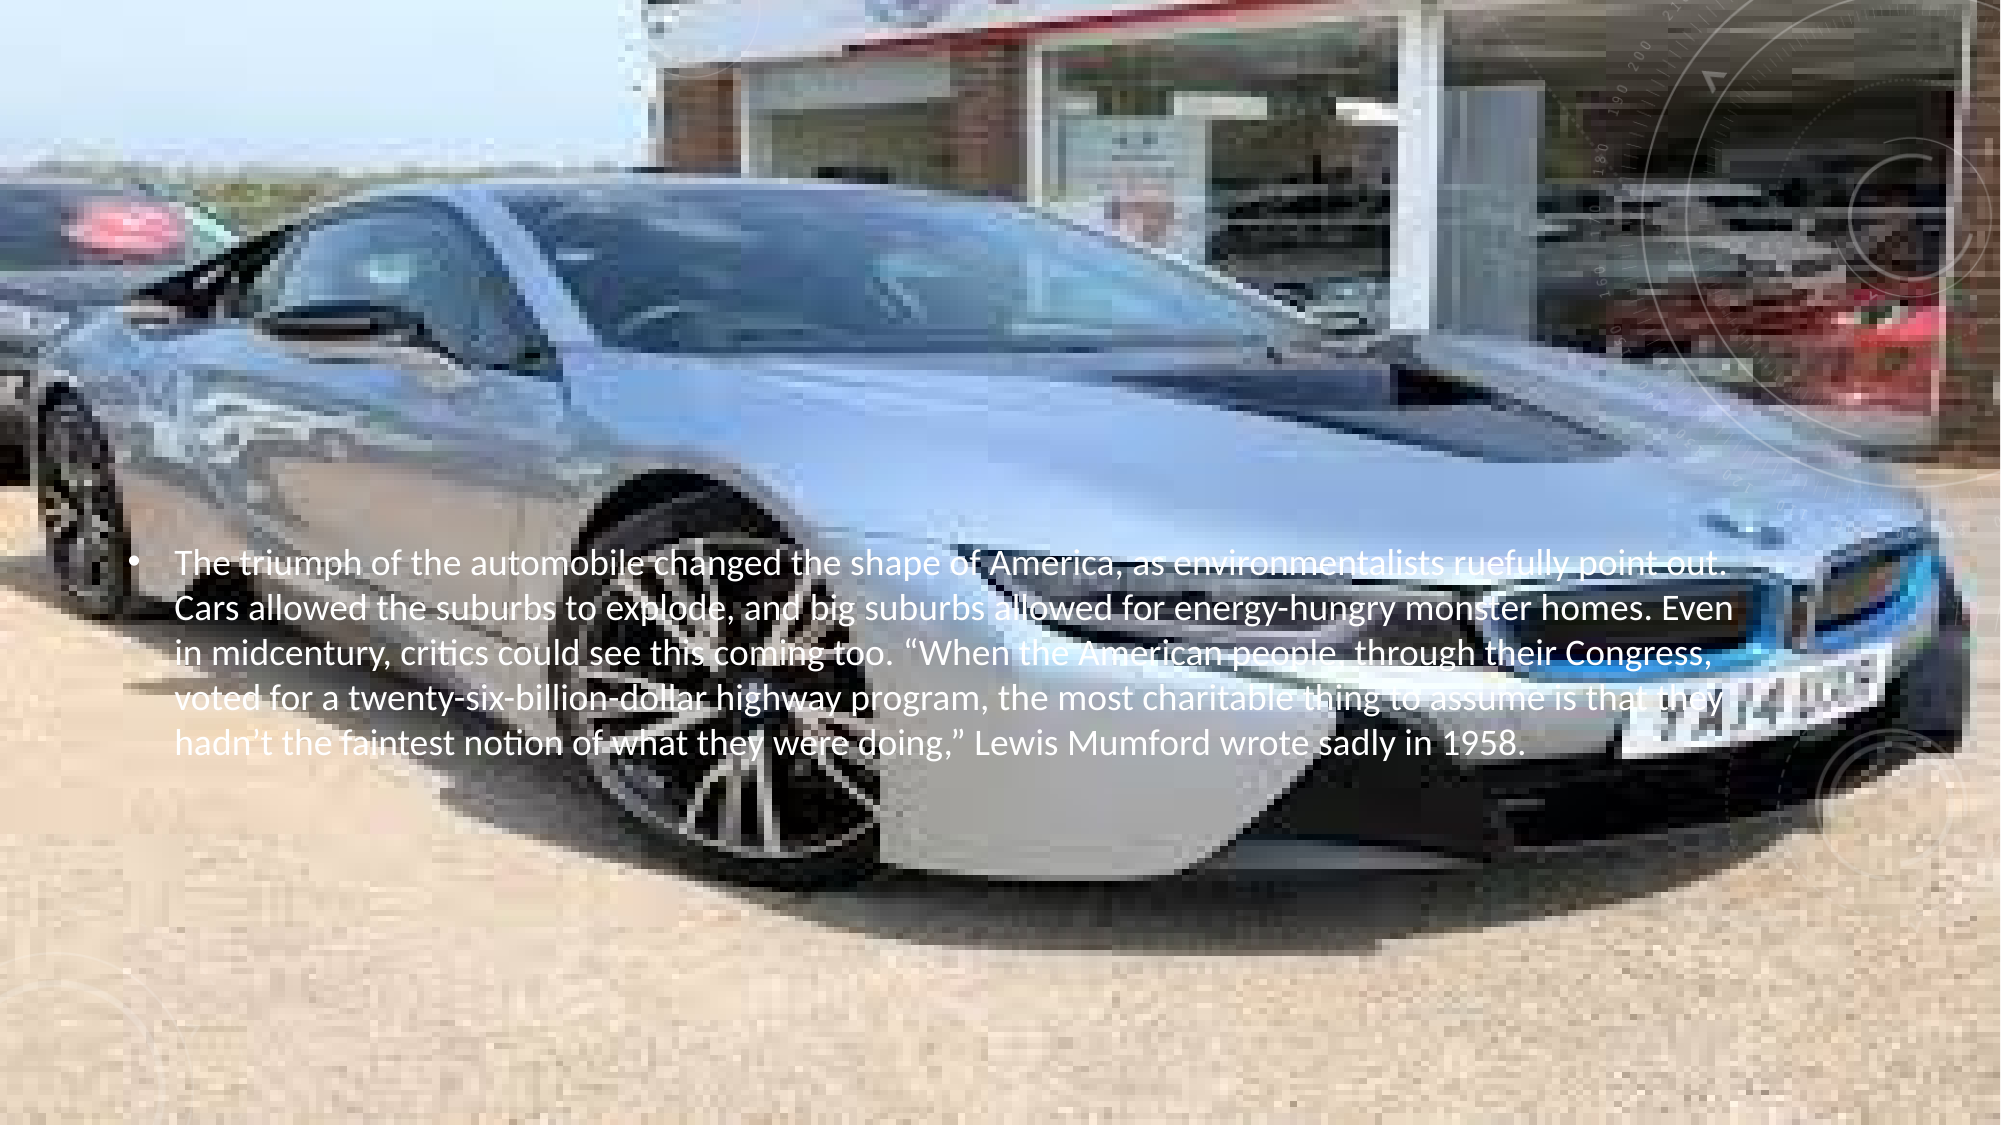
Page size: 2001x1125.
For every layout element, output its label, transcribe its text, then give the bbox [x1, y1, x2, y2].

picture [0, 0, 2001, 1125]
list The triumph of the automobile changed the shape of America, as environmentalists ruefully point out. Cars allowed the suburbs to explode, and big suburbs allowed for energy-hungry monster homes. Even in midcentury, critics could see this coming too. “When the American people, through their Congress, voted for a twenty-six-billion-dollar highway program, the most charitable thing to assume is that they hadn’t the faintest notion of what they were doing,” Lewis Mumford wrote sadly in 1958. [112, 351, 1775, 950]
